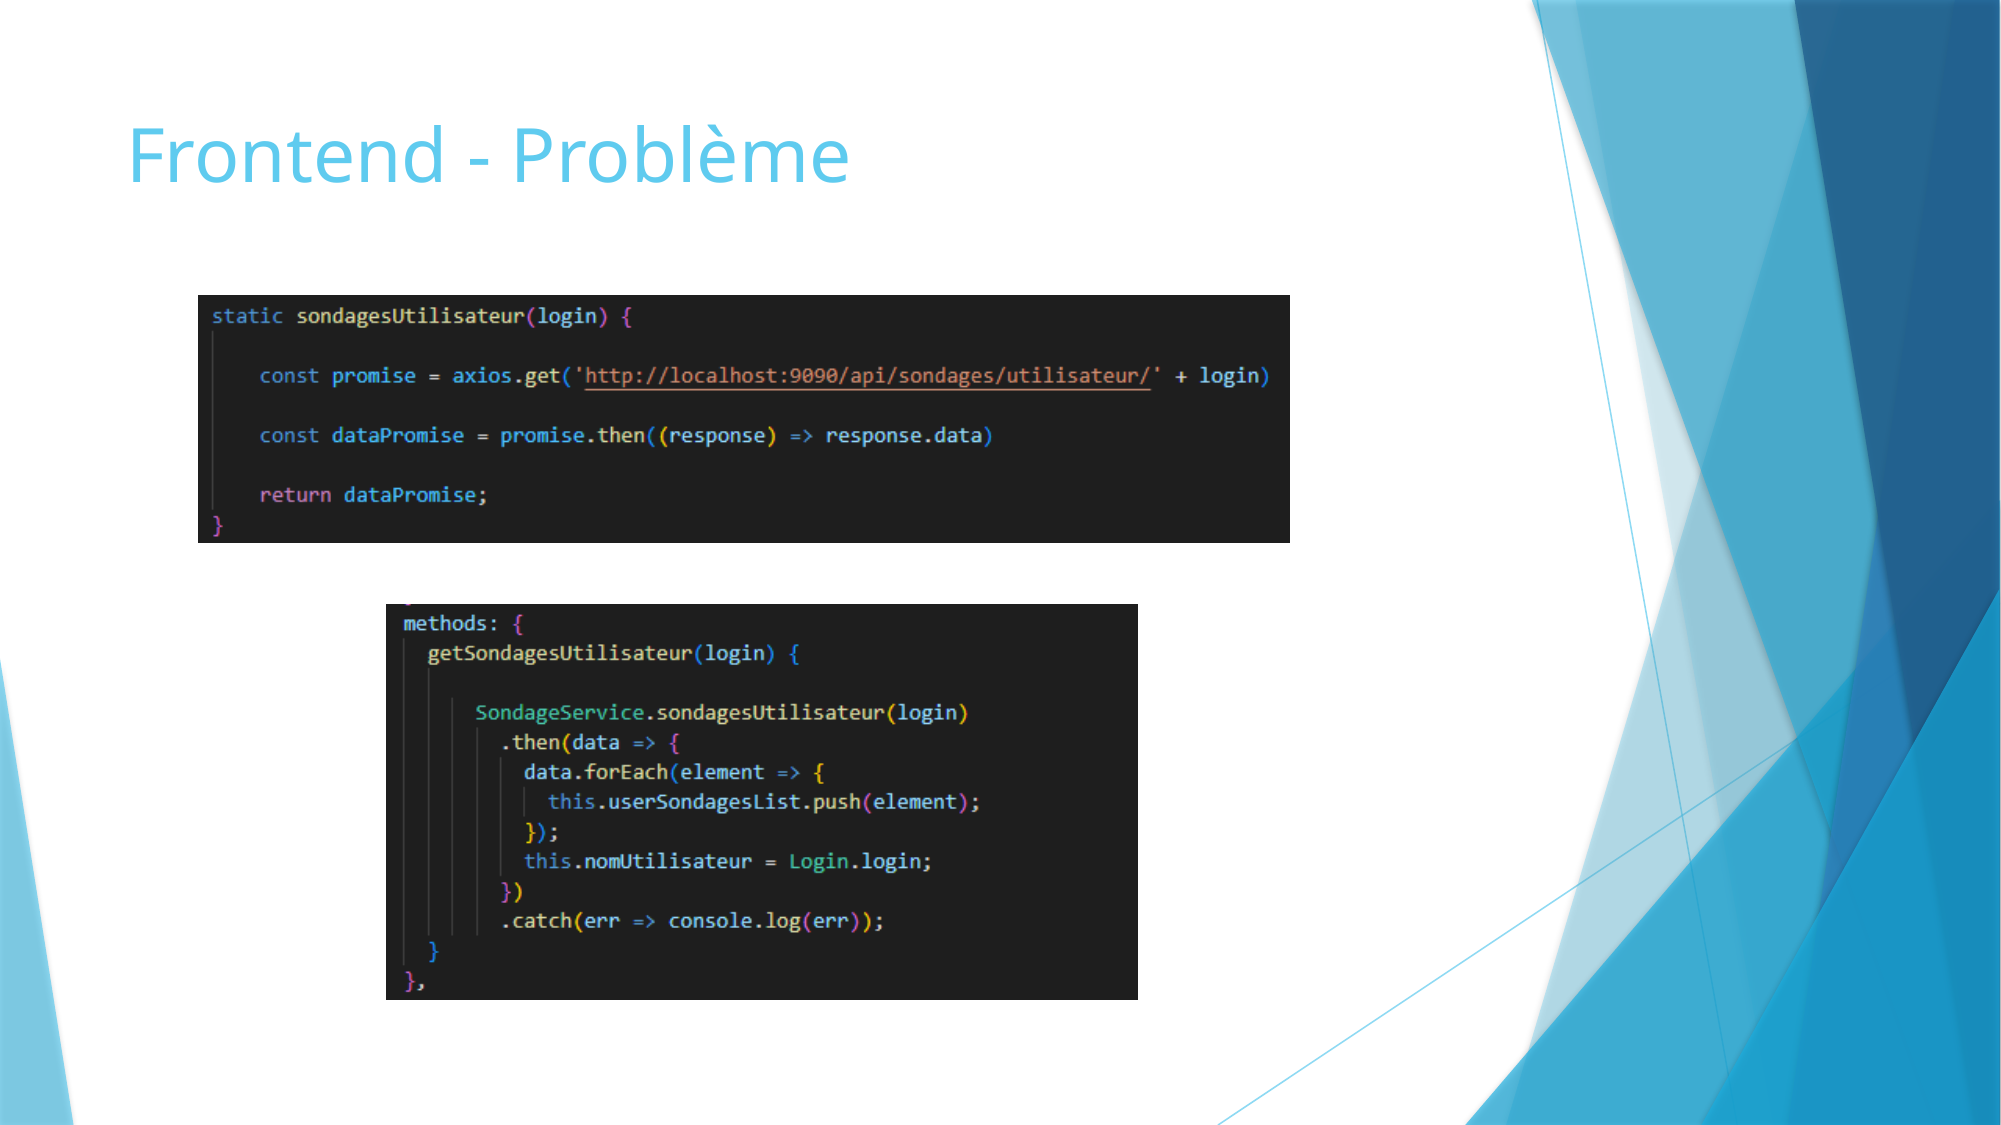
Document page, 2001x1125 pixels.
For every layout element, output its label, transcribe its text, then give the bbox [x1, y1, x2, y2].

title Frontend - Problème [111, 99, 1522, 317]
picture [385, 603, 1139, 1001]
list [197, 294, 1290, 543]
